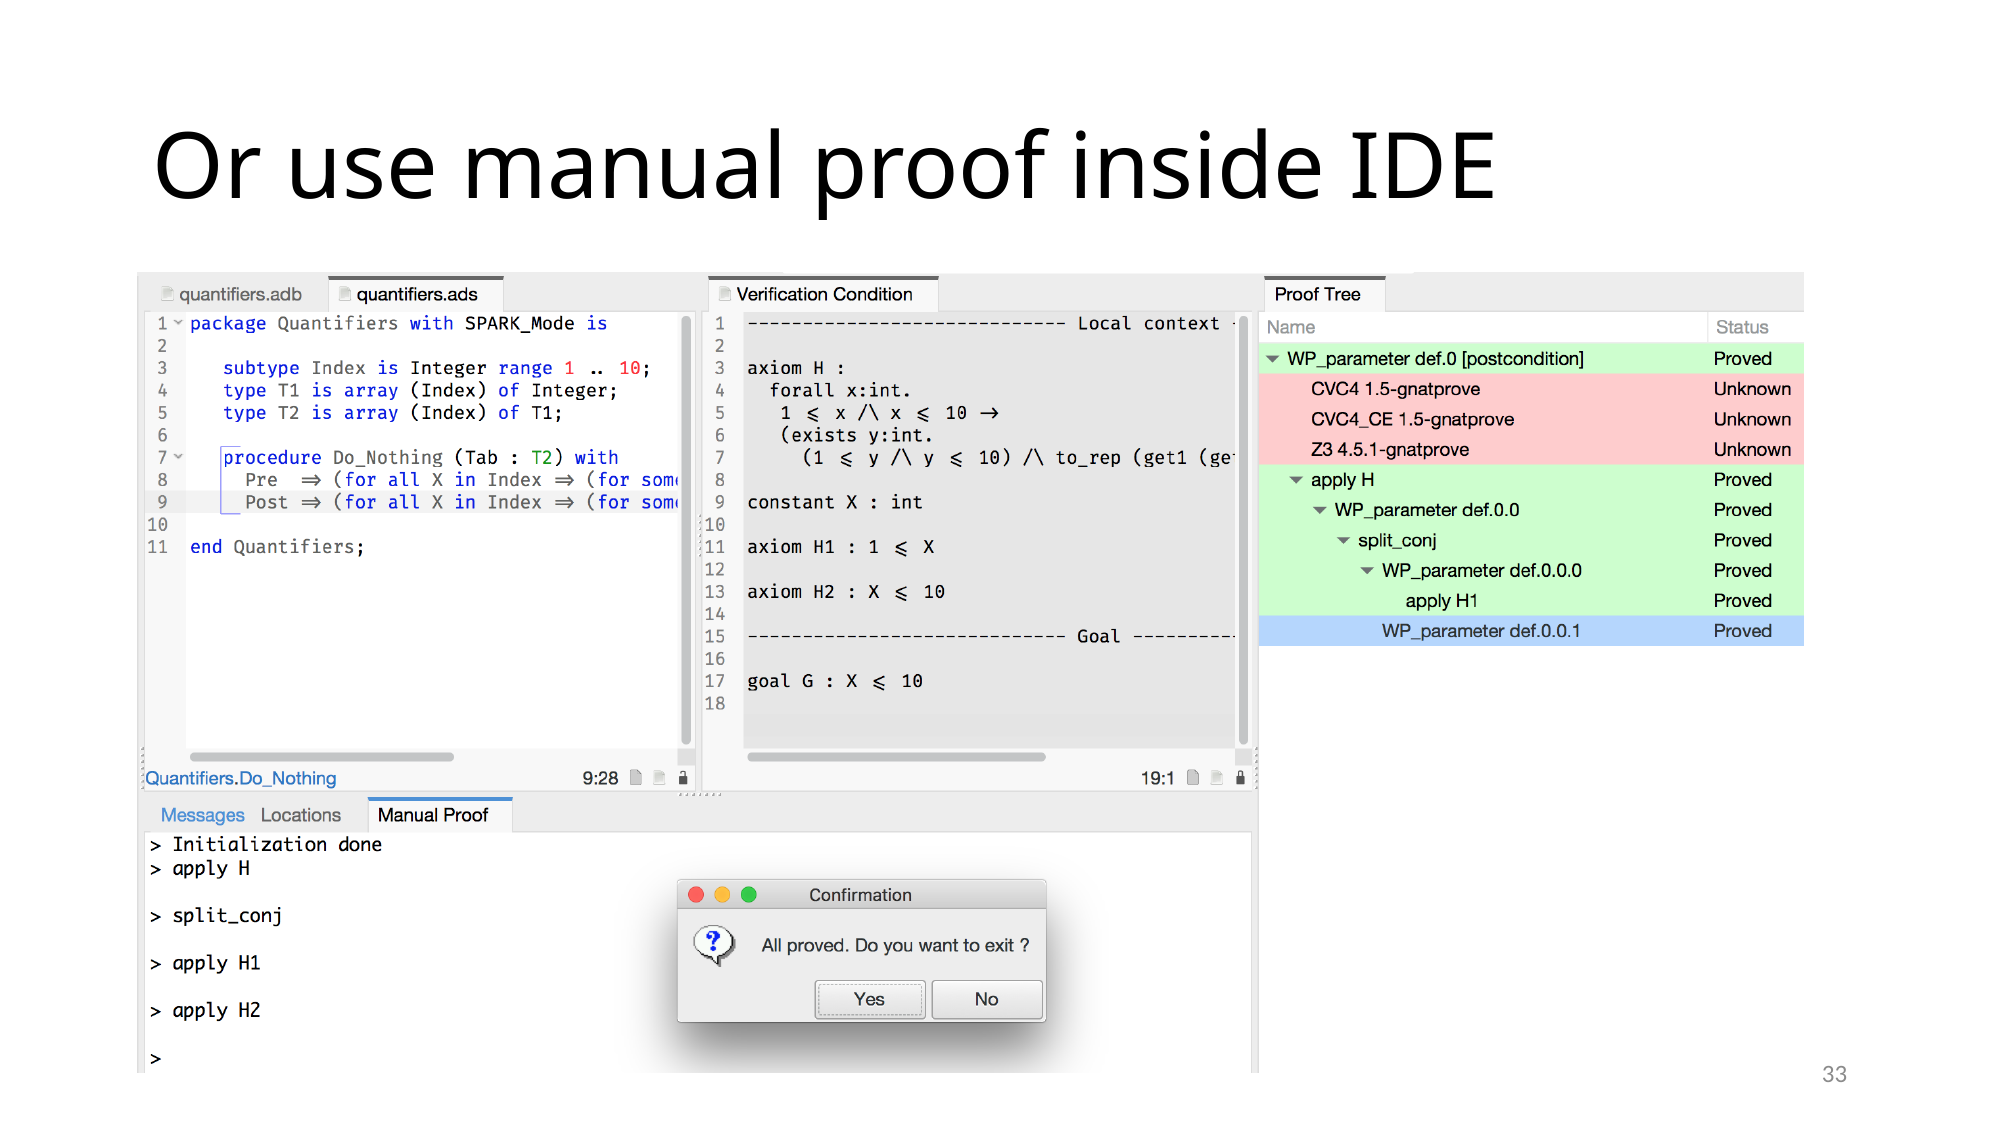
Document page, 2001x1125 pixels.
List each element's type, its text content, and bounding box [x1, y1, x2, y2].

title Or use manual proof inside IDE [137, 59, 1863, 278]
slide_number 33 [1412, 1042, 1863, 1103]
picture [137, 272, 1804, 1073]
